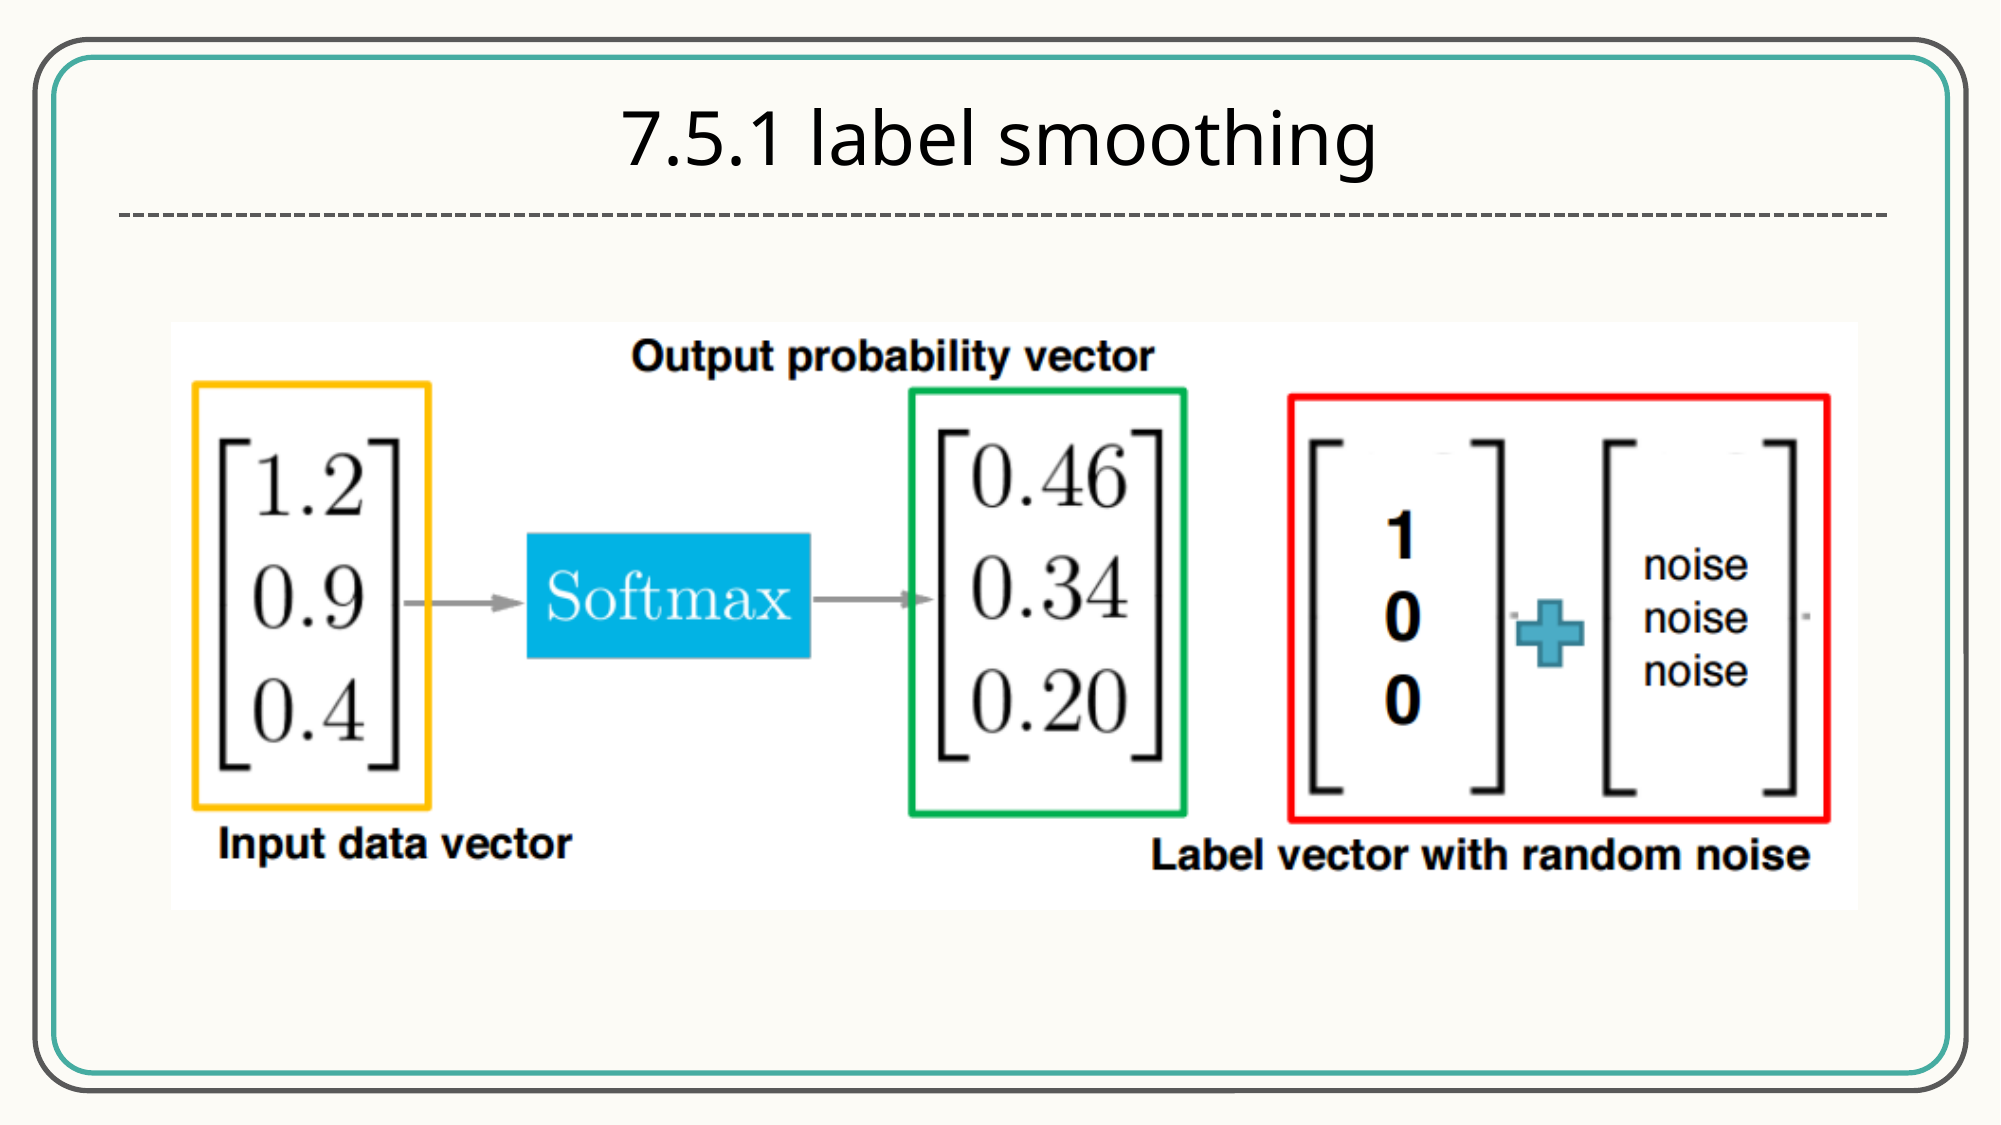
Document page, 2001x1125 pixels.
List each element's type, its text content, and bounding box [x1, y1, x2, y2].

picture [171, 322, 1858, 911]
text_box 7.5.1 label smoothing [605, 82, 1395, 188]
text_box [33, 38, 1968, 1092]
